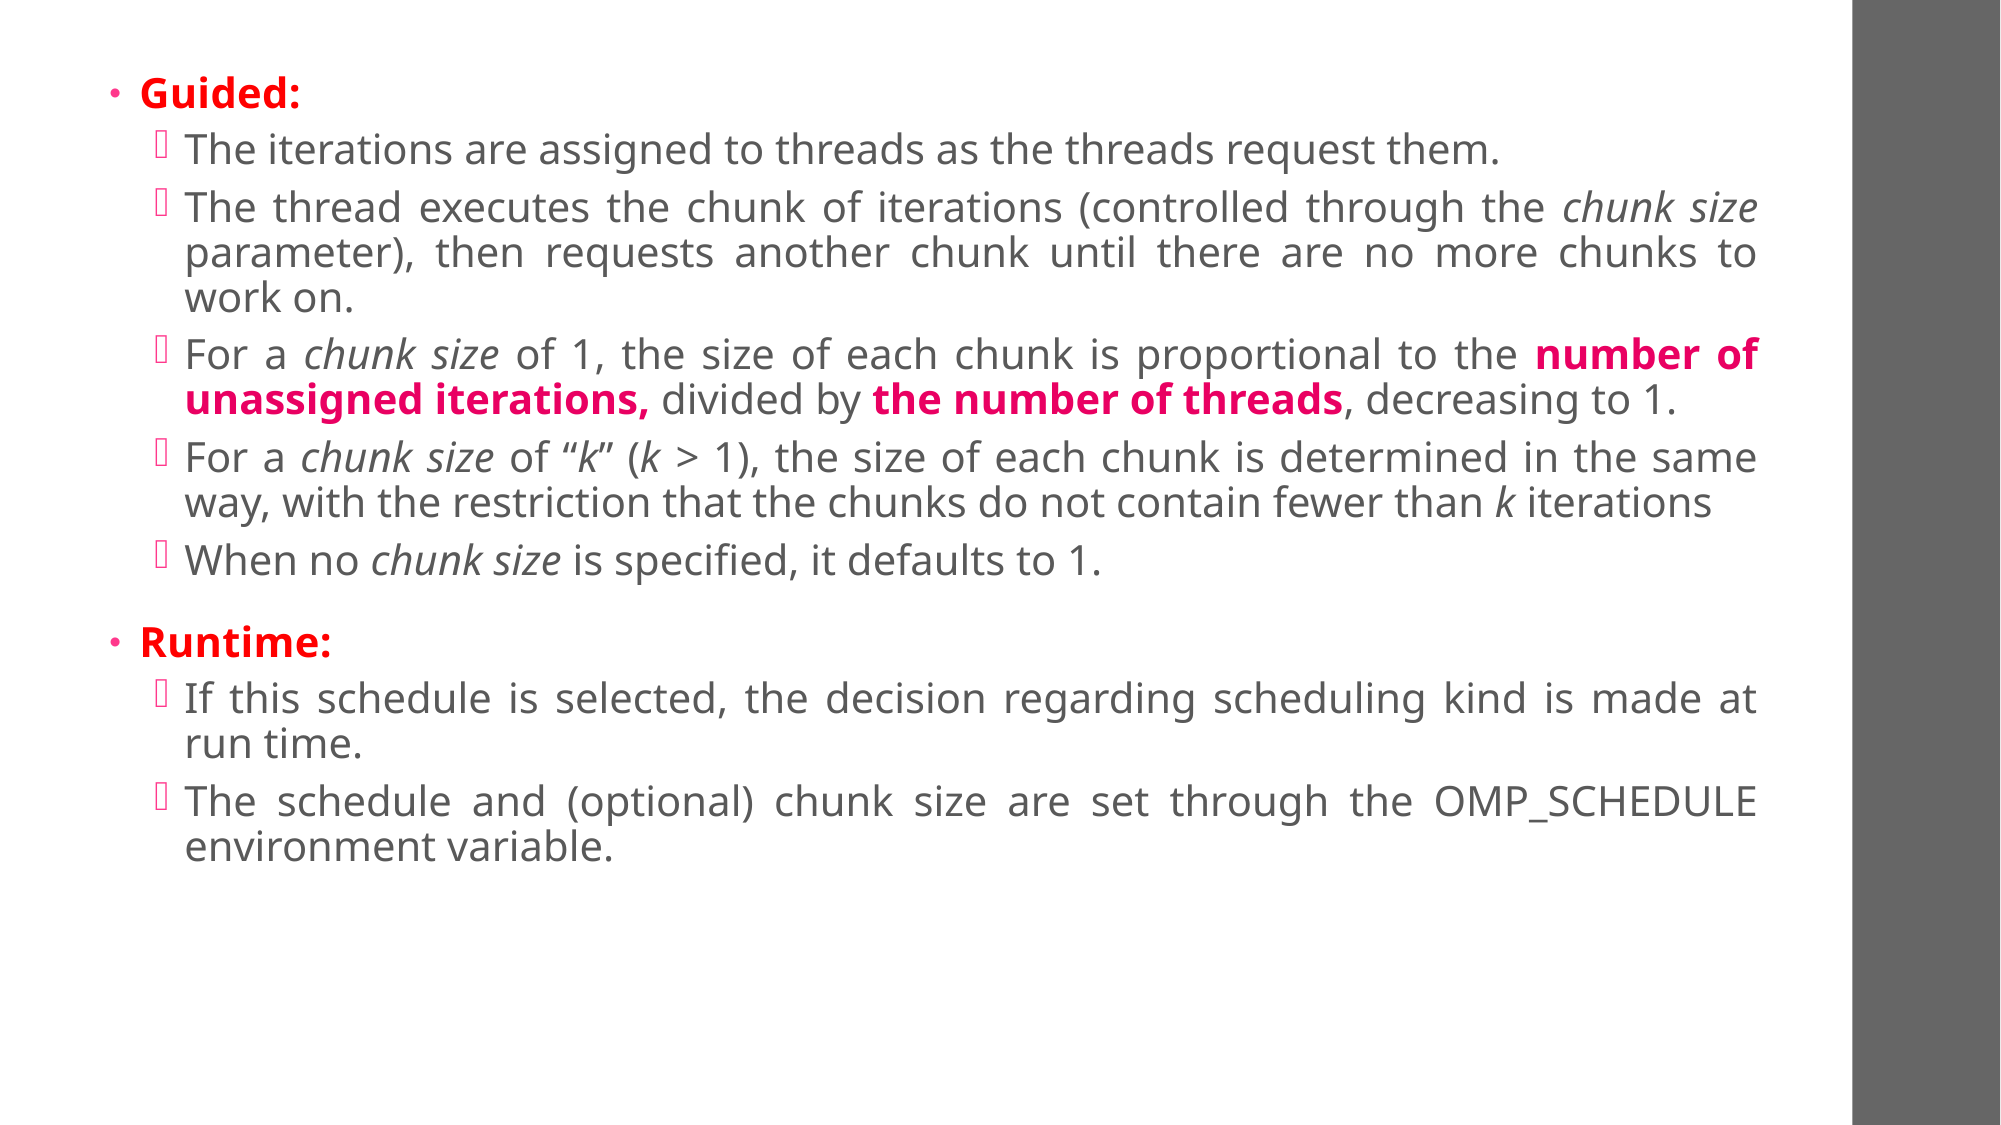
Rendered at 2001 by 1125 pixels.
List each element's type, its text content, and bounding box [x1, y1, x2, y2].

list Guided: The iterations are assigned to threads as the threads request them. The thread executes the chunk of iterations (controlled through the chunk size parameter), then requests another chunk until there are no more chunks to work on. For a chunk size of 1, the size of each chunk is proportional to the number of unassigned iterations, divided by the number of threads, decreasing to 1. For a chunk size of “k” (k > 1), the size of each chunk is determined in the same way, with the restriction that the chunks do not contain fewer than k iterations When no chunk size is specified, it defaults to 1. Runtime: If this schedule is selected, the decision regarding scheduling kind is made at run time. The schedule and (optional) chunk size are set through the OMP_SCHEDULE environment variable. [94, 62, 1774, 1014]
